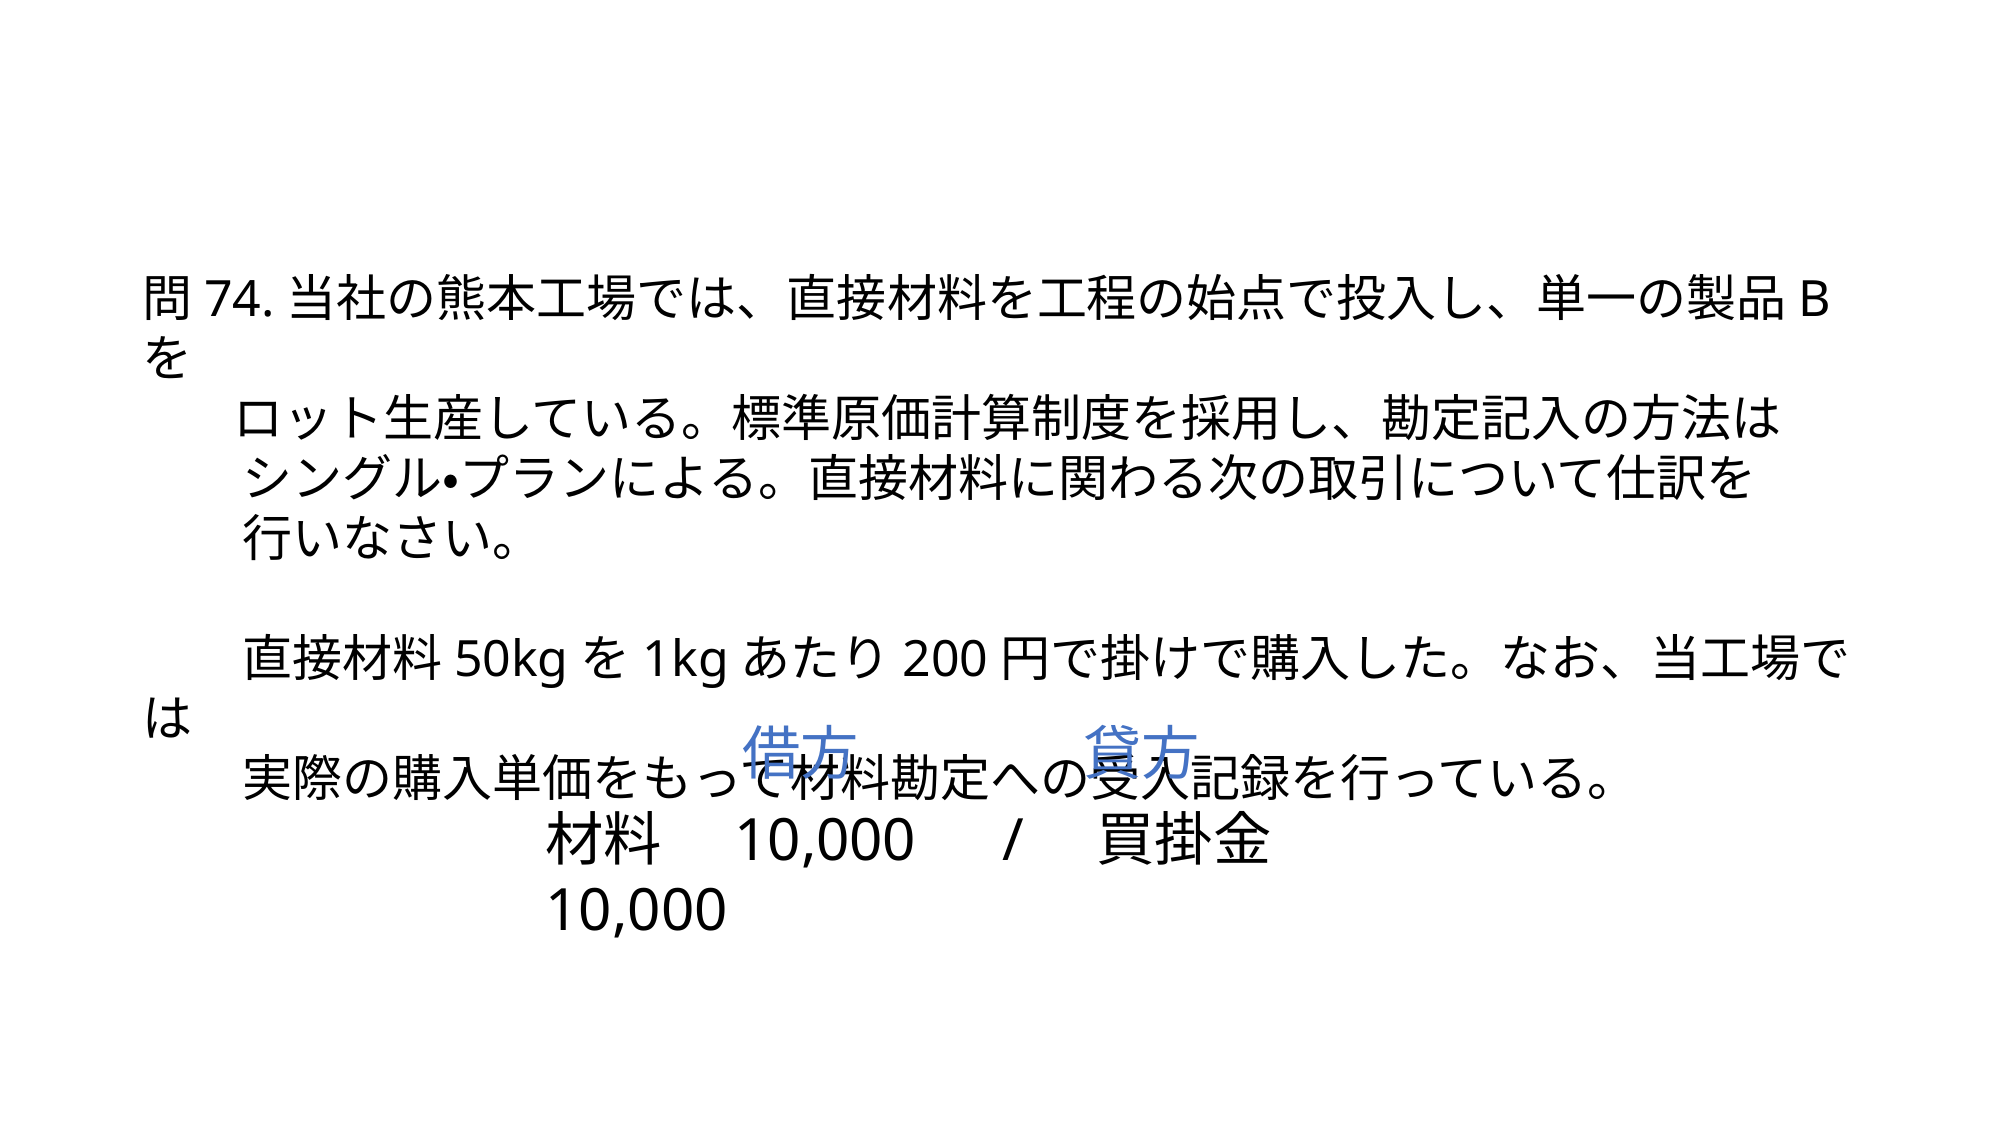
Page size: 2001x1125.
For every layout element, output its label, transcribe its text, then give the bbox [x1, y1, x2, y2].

text_box 材料 10,000 / 買掛金 10,000 [531, 794, 1520, 950]
text_box 借方 [727, 708, 901, 794]
text_box 貸方 [1068, 708, 1243, 794]
text_box 問74.当社の熊本工場では、直接材料を工程の始点で投入し、単一の製品Bを ロット生産している。標準原価計算制度を採用し、勘定記入の方法は シングル・プランによる。直接材料に関わる次の取引について仕訳を 行いなさい。 直接材料50kgを1kgあたり200円で掛けで購入した。なお、当工場では 実際の購入単価をもって材料勘定への受入記録を行っている。 [127, 259, 1873, 814]
